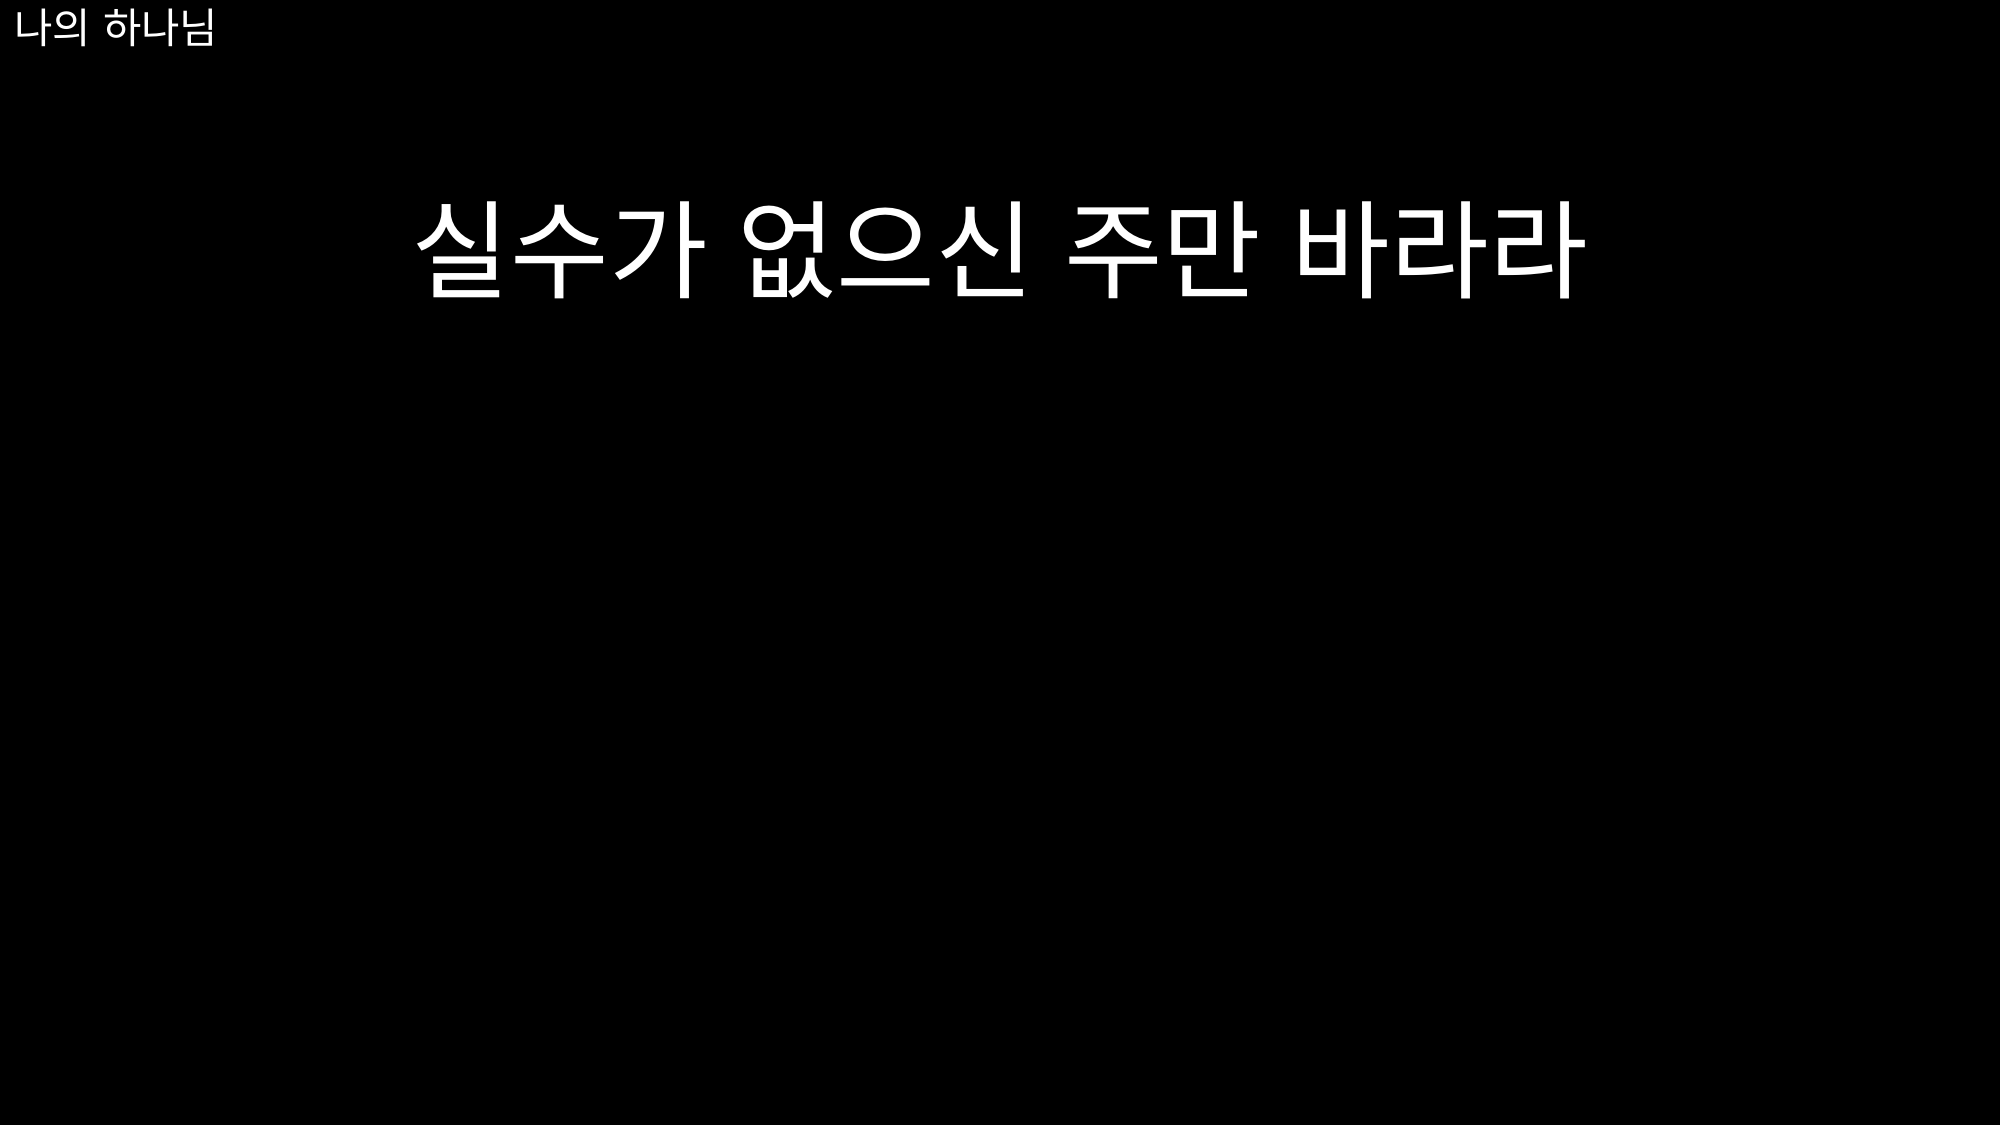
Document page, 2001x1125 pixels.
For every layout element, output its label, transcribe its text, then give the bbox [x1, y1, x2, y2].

subtitle 실수가 없으신 주만 바라라 [0, 3, 2000, 781]
